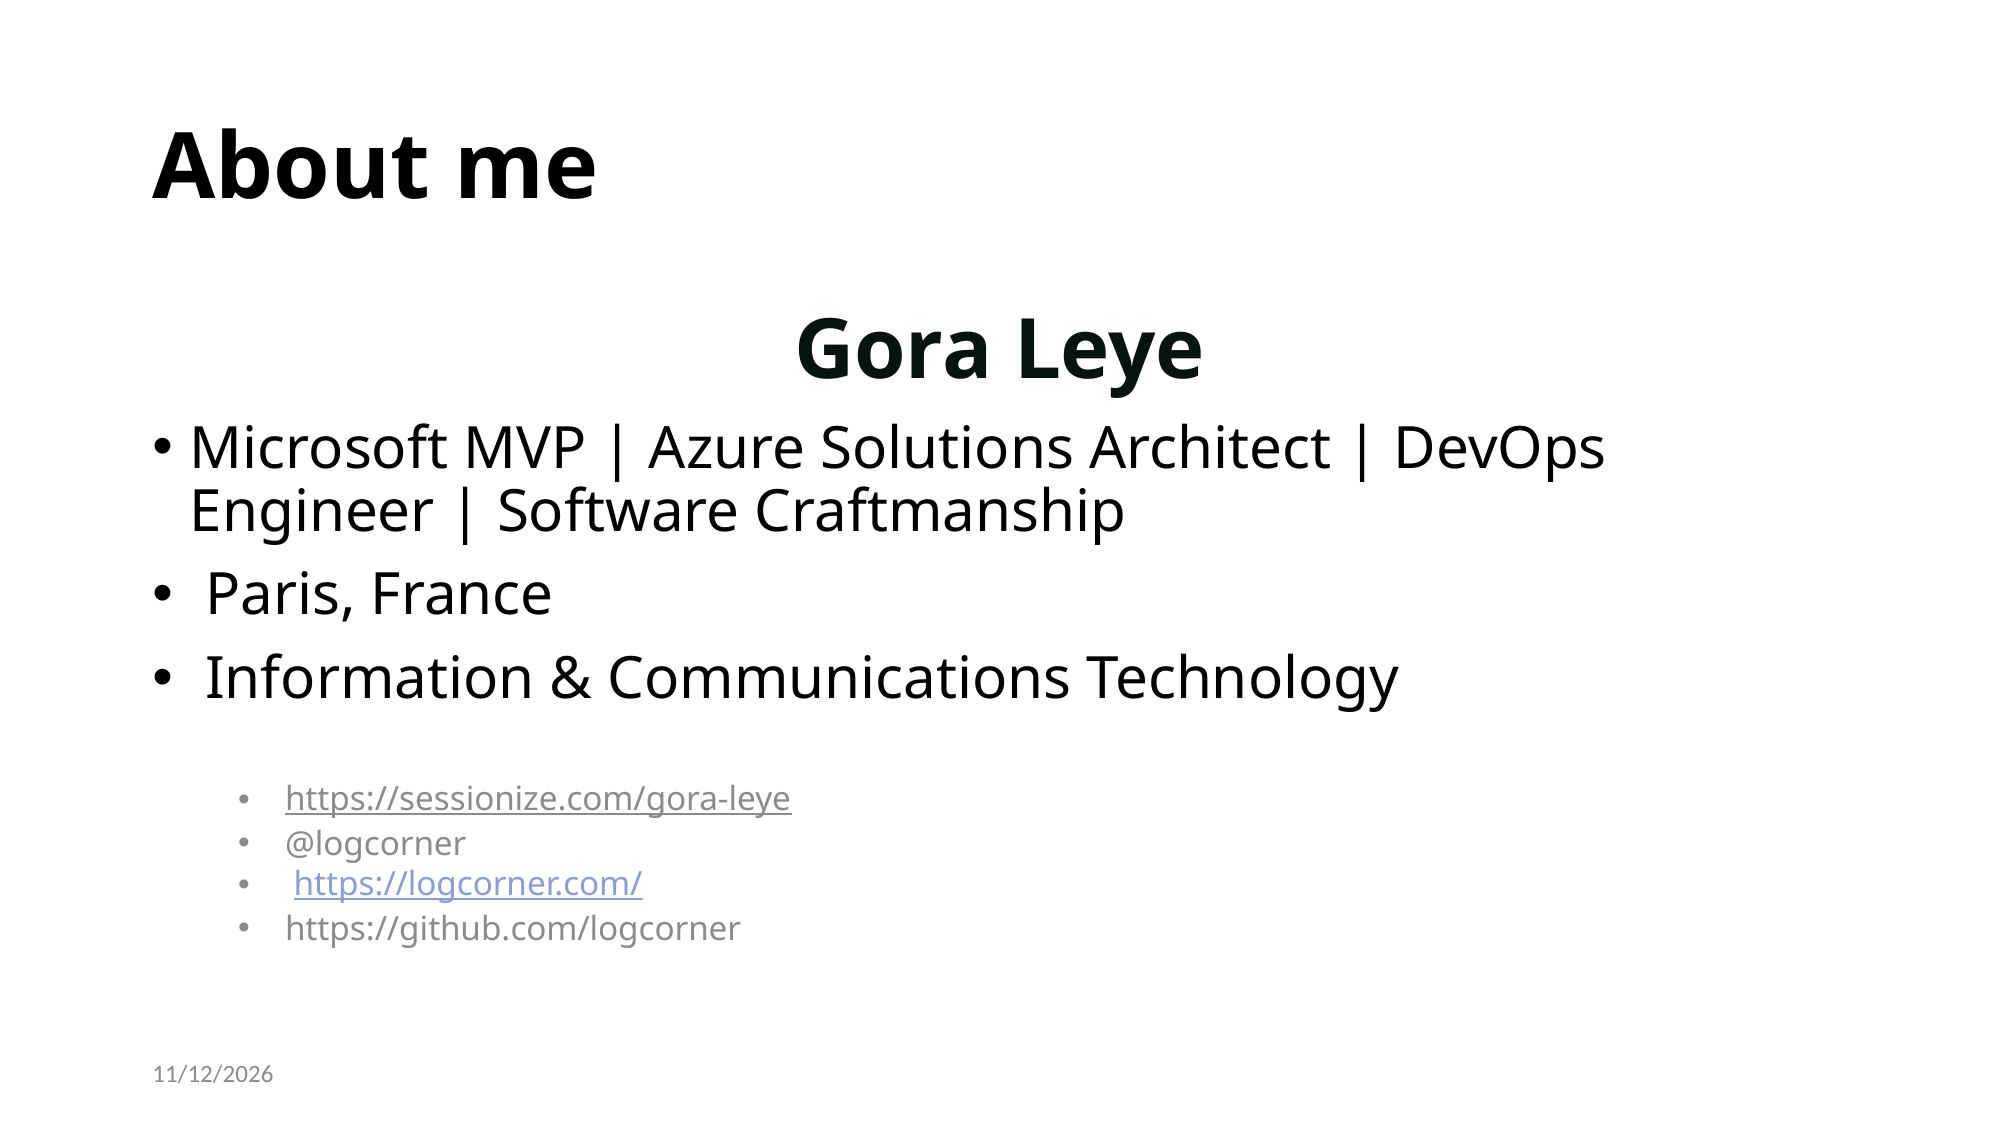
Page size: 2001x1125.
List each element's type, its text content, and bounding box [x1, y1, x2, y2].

footer https://sessionize.com/gora-leye @logcorner https://logcorner.com/ https://github.com/logcorner [223, 778, 1821, 945]
list Gora Leye Microsoft MVP | Azure Solutions Architect | DevOps Engineer | Software Craftmanship Paris, France Information & Communications Technology [137, 299, 1863, 1014]
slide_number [137, 1042, 588, 1103]
title About me [137, 59, 1863, 278]
